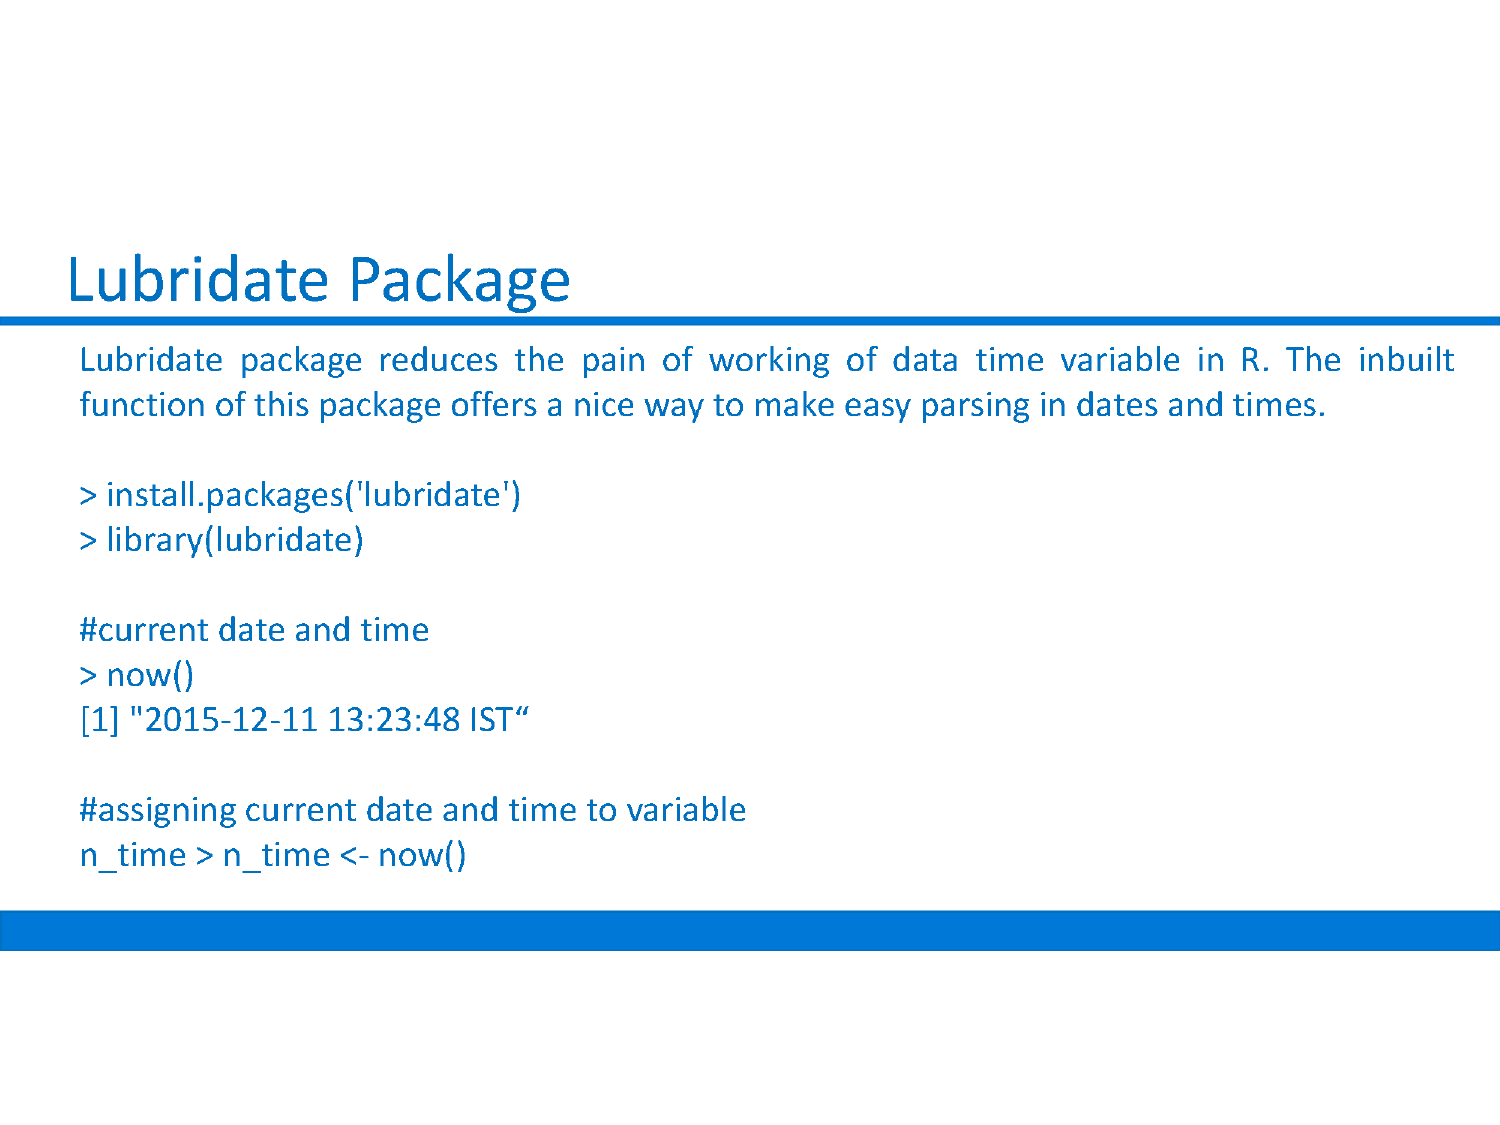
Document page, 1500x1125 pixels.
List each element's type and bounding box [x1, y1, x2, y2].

picture [0, 141, 1500, 987]
